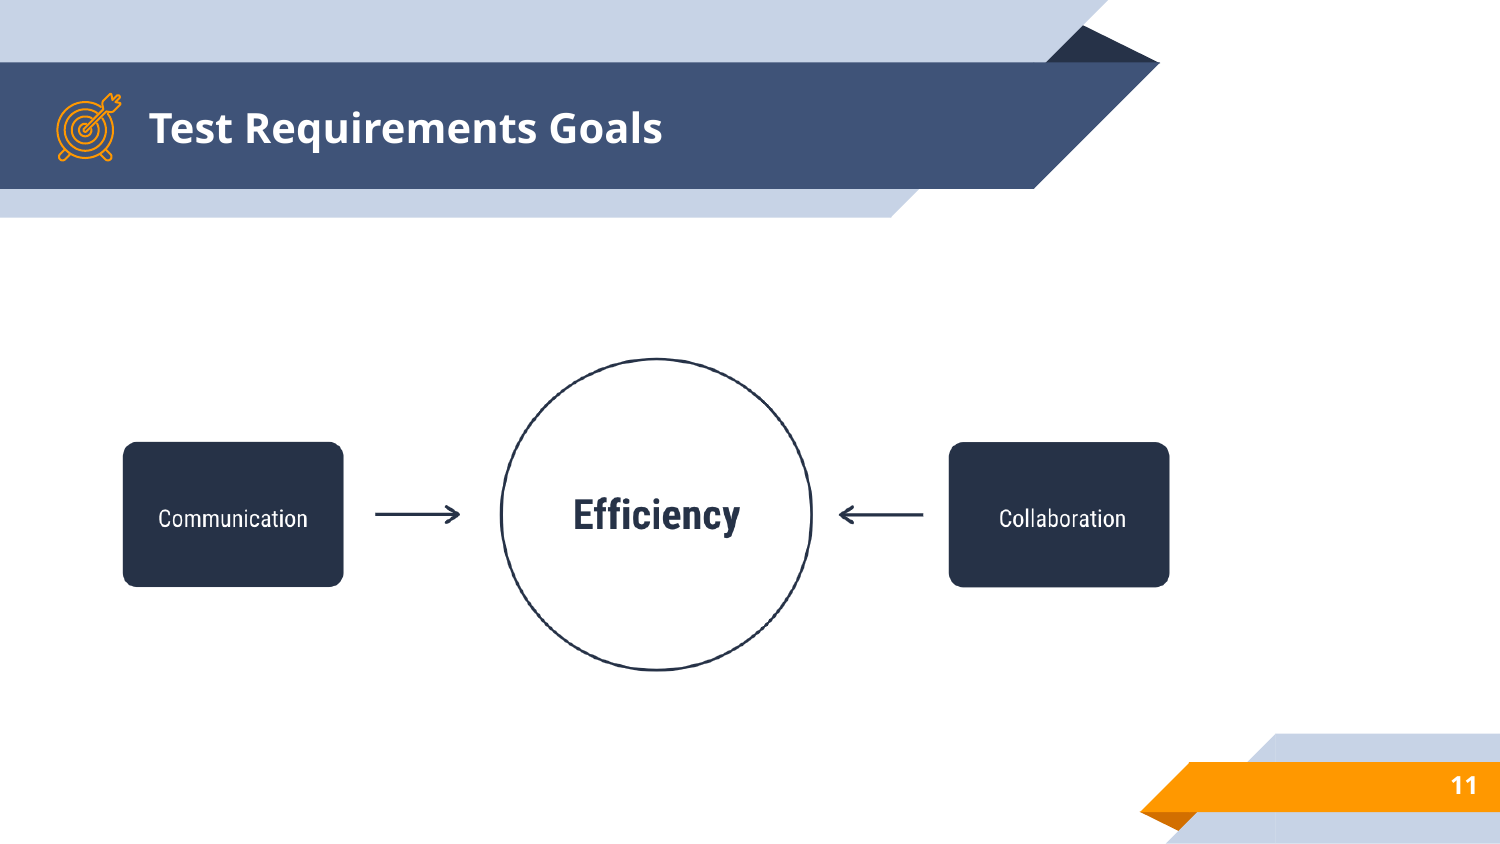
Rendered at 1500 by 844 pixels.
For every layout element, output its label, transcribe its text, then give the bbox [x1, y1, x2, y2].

slide_number ‹#› [1249, 760, 1494, 813]
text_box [57, 93, 121, 161]
title Test Requirements Goals [133, 64, 1035, 190]
picture [88, 286, 1204, 741]
